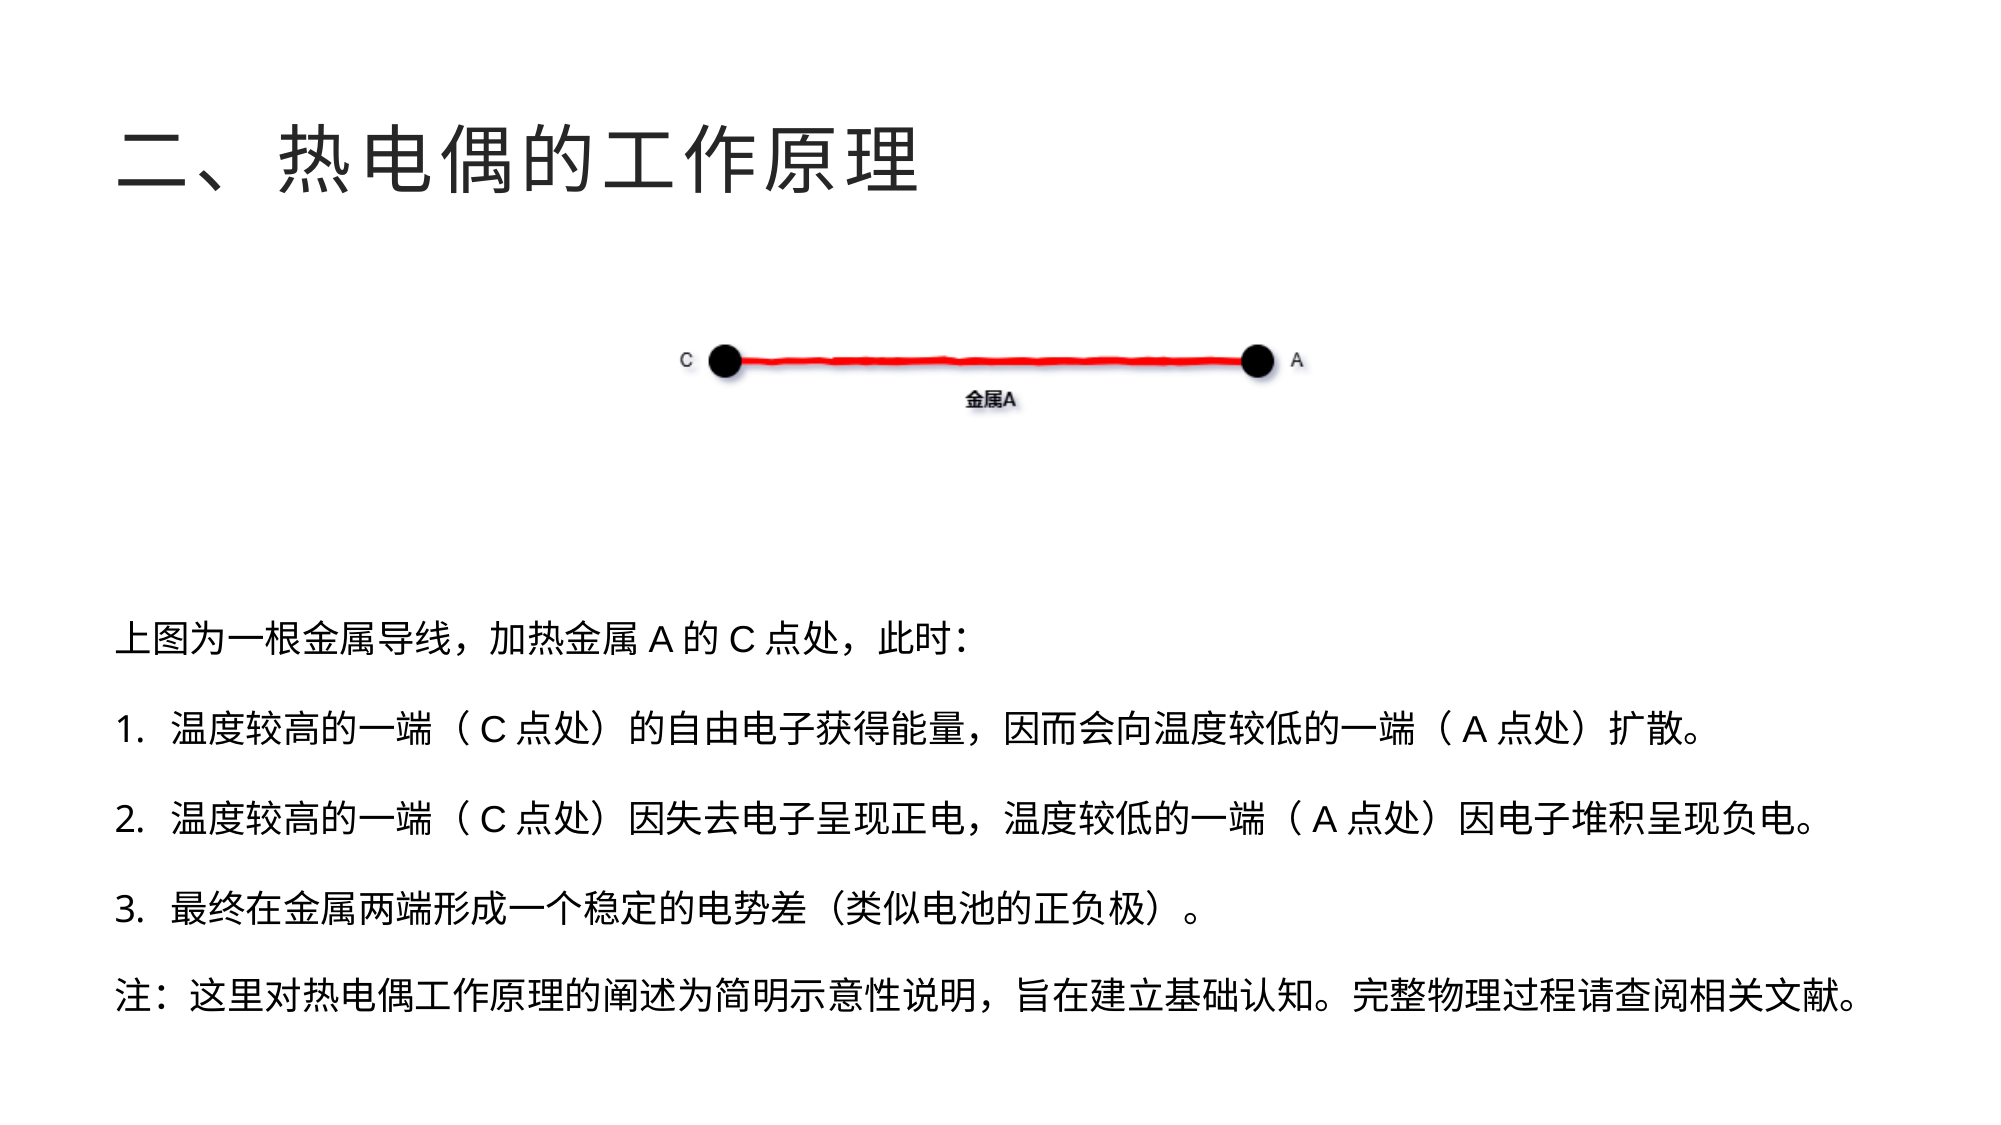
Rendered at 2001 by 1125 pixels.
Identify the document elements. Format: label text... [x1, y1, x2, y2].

picture [662, 336, 1337, 441]
text_box 上图为一根金属导线，加热金属A的C点处，此时： 温度较高的一端（C点处）的自由电子获得能量，因而会向温度较低的一端（A点处）扩散。 温度较高的一端（C点处）因失去电子呈现正电，温度较低的一端（A点处）因电子堆积呈现负电。 最终在金属两端形成一个稳定的电势差（类似电池的正负极）。 [99, 562, 1900, 938]
title 二、热电偶的工作原理 [99, 99, 1900, 216]
text_box 注：这里对热电偶工作原理的阐述为简明示意性说明，旨在建立基础认知。完整物理过程请查阅相关文献。 [99, 964, 1900, 1025]
